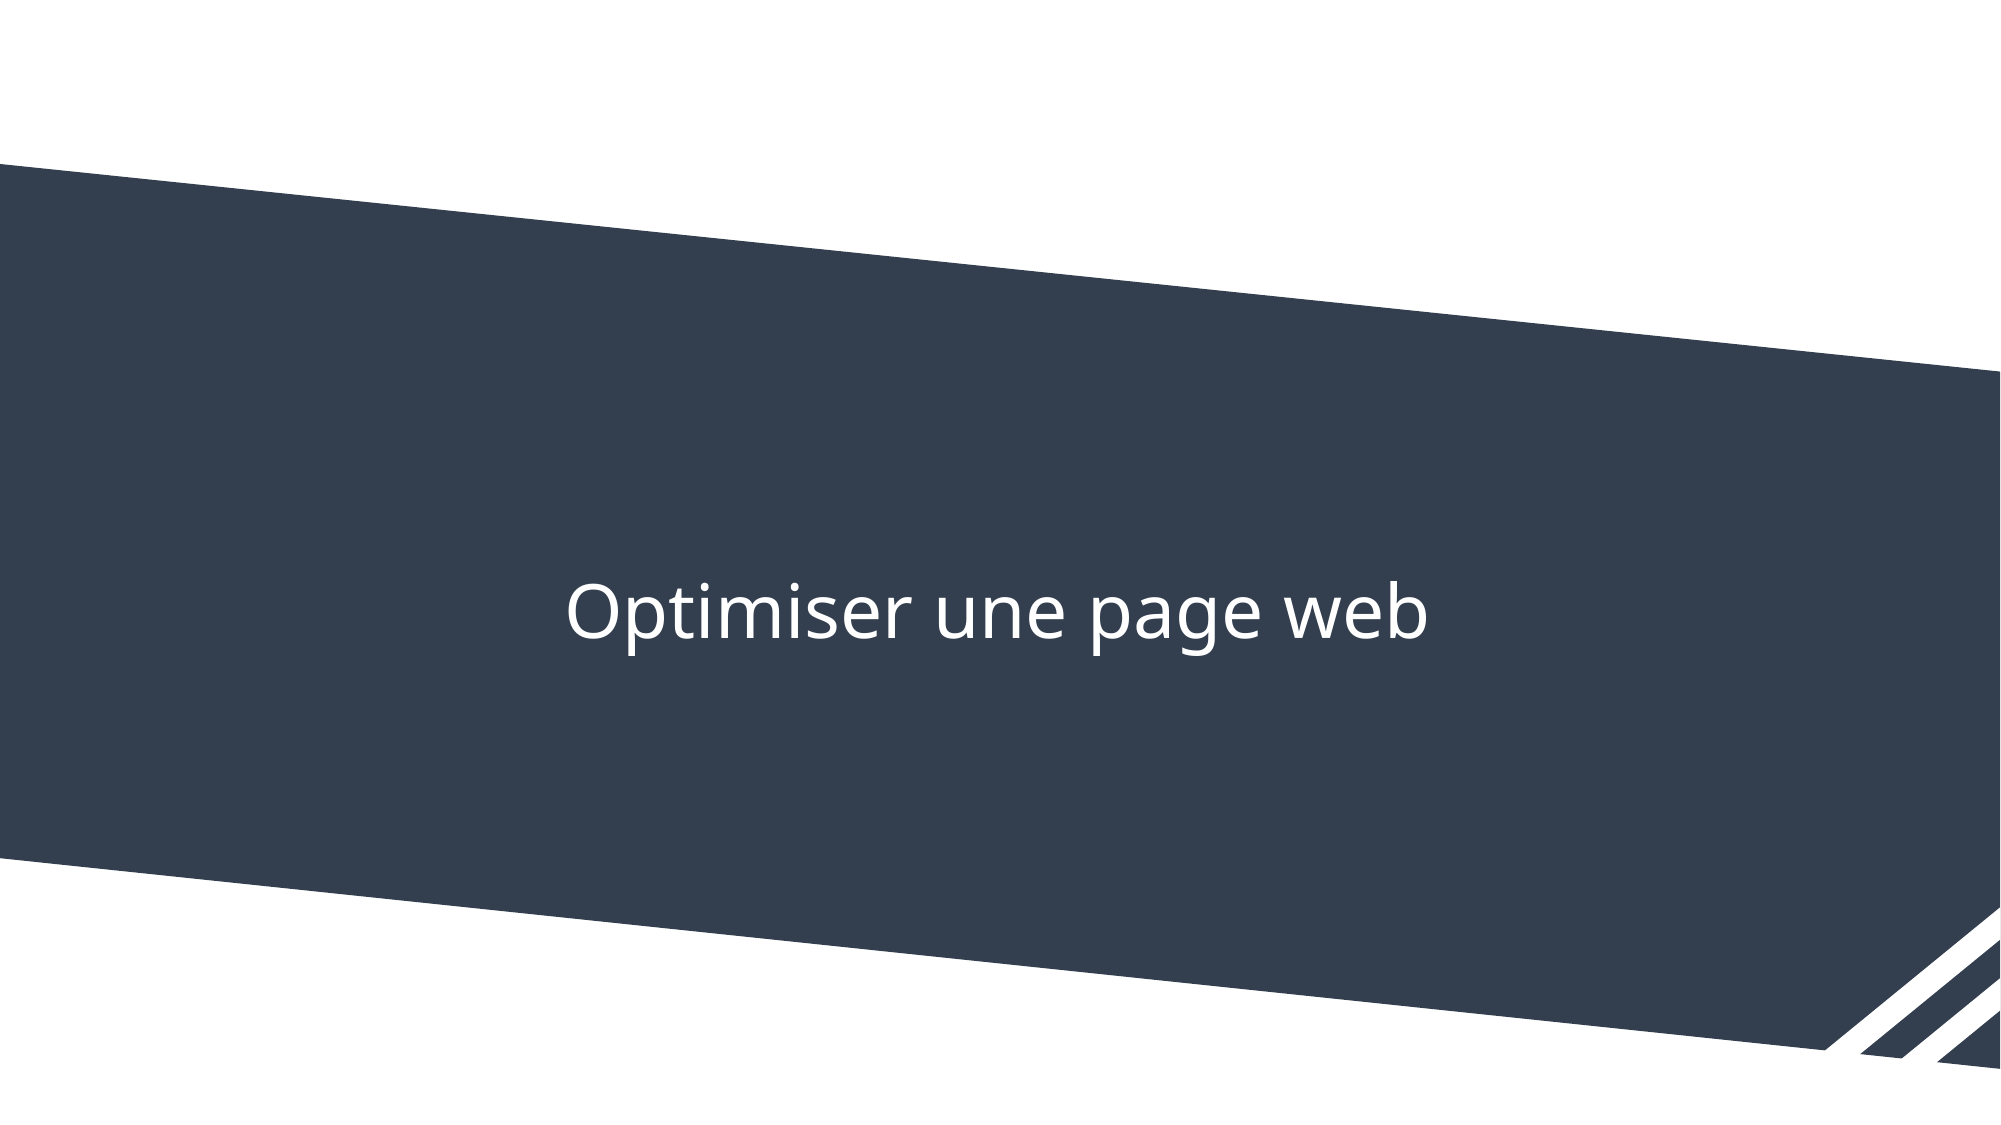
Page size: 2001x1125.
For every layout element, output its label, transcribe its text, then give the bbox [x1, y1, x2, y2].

title Optimiser une page web [73, 524, 1922, 705]
